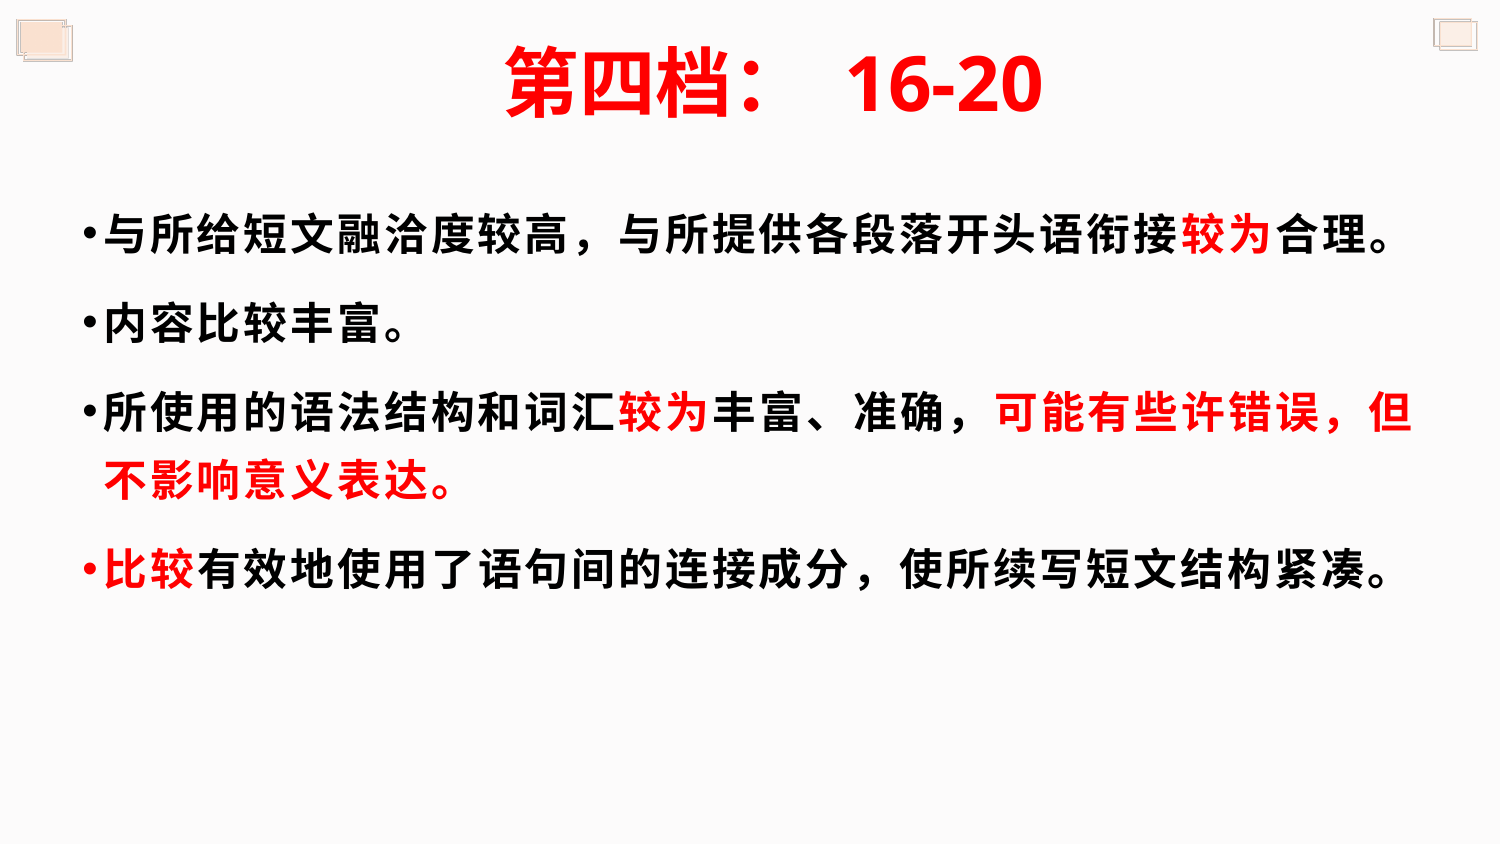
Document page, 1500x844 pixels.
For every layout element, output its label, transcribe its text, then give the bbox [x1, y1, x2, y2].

list 与所给短文融洽度较高，与所提供各段落开头语衔接较为合理。 内容比较丰富。 所使用的语法结构和词汇较为丰富、准确，可能有些许错误，但不影响意义表达。 比较有效地使用了语句间的连接成分，使所续写短文结构紧凑。 [70, 184, 1431, 804]
picture [1411, 0, 1500, 69]
picture [0, 0, 89, 81]
text_box 第四档： 16-20 [488, 27, 1094, 134]
